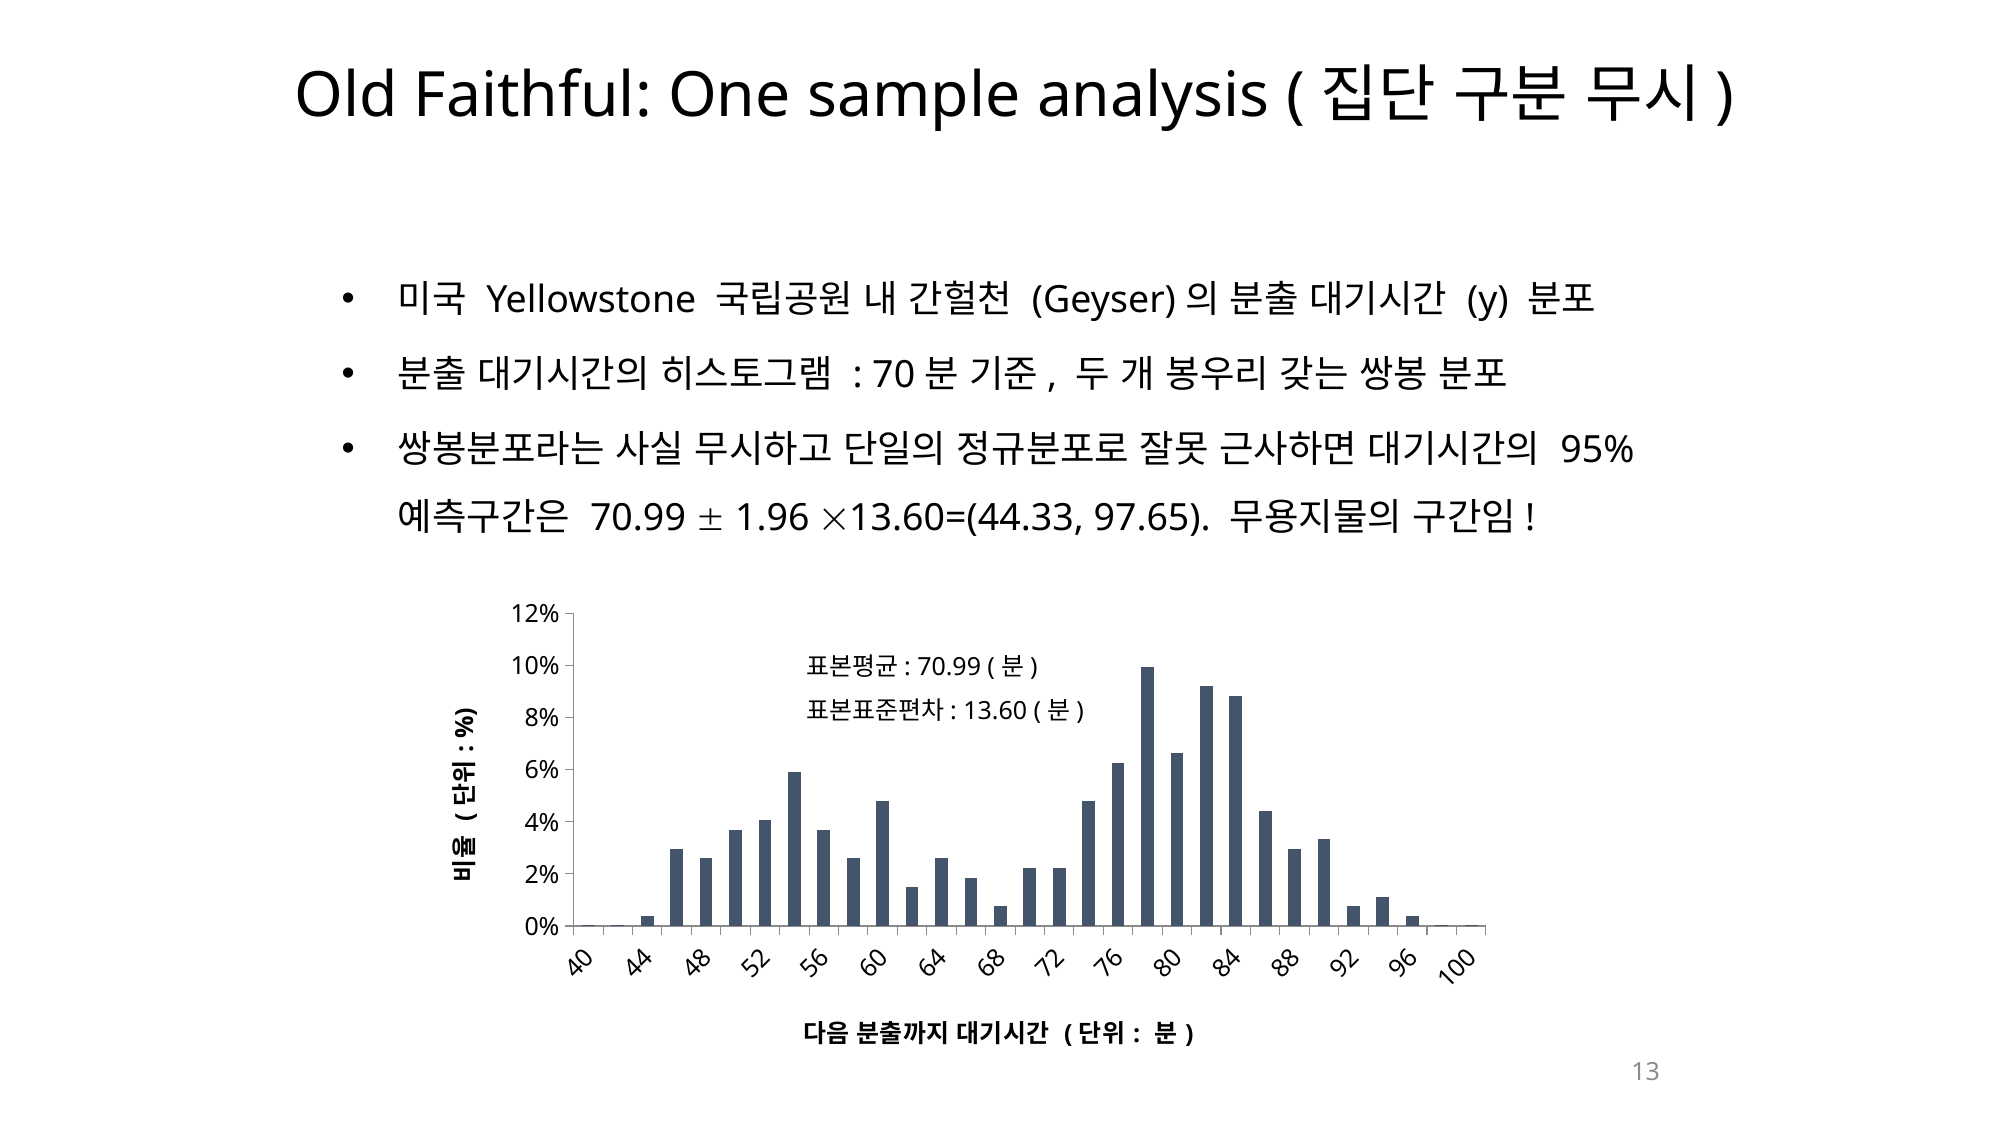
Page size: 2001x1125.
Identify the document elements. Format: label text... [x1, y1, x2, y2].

chart [409, 586, 1508, 1083]
title Old Faithful: One sample analysis (집단 구분 무시) [279, 7, 1750, 185]
text_box 미국 Yellowstone 국립공원 내 간헐천 (Geyser)의 분출 대기시간 (y) 분포 분출 대기시간의 히스토그램 : 70분 기준, 두 개 봉우리 갖는 쌍봉 분포 쌍봉분포라는 사실 무시하고 단일의 정규분포로 잘못 근사하면 대기시간의 95% 예측구간은 70.99  1.96 13.60=(44.33, 97.65). 무용지물의 구간임! [326, 245, 1677, 988]
slide_number 13 [1325, 1042, 1675, 1103]
